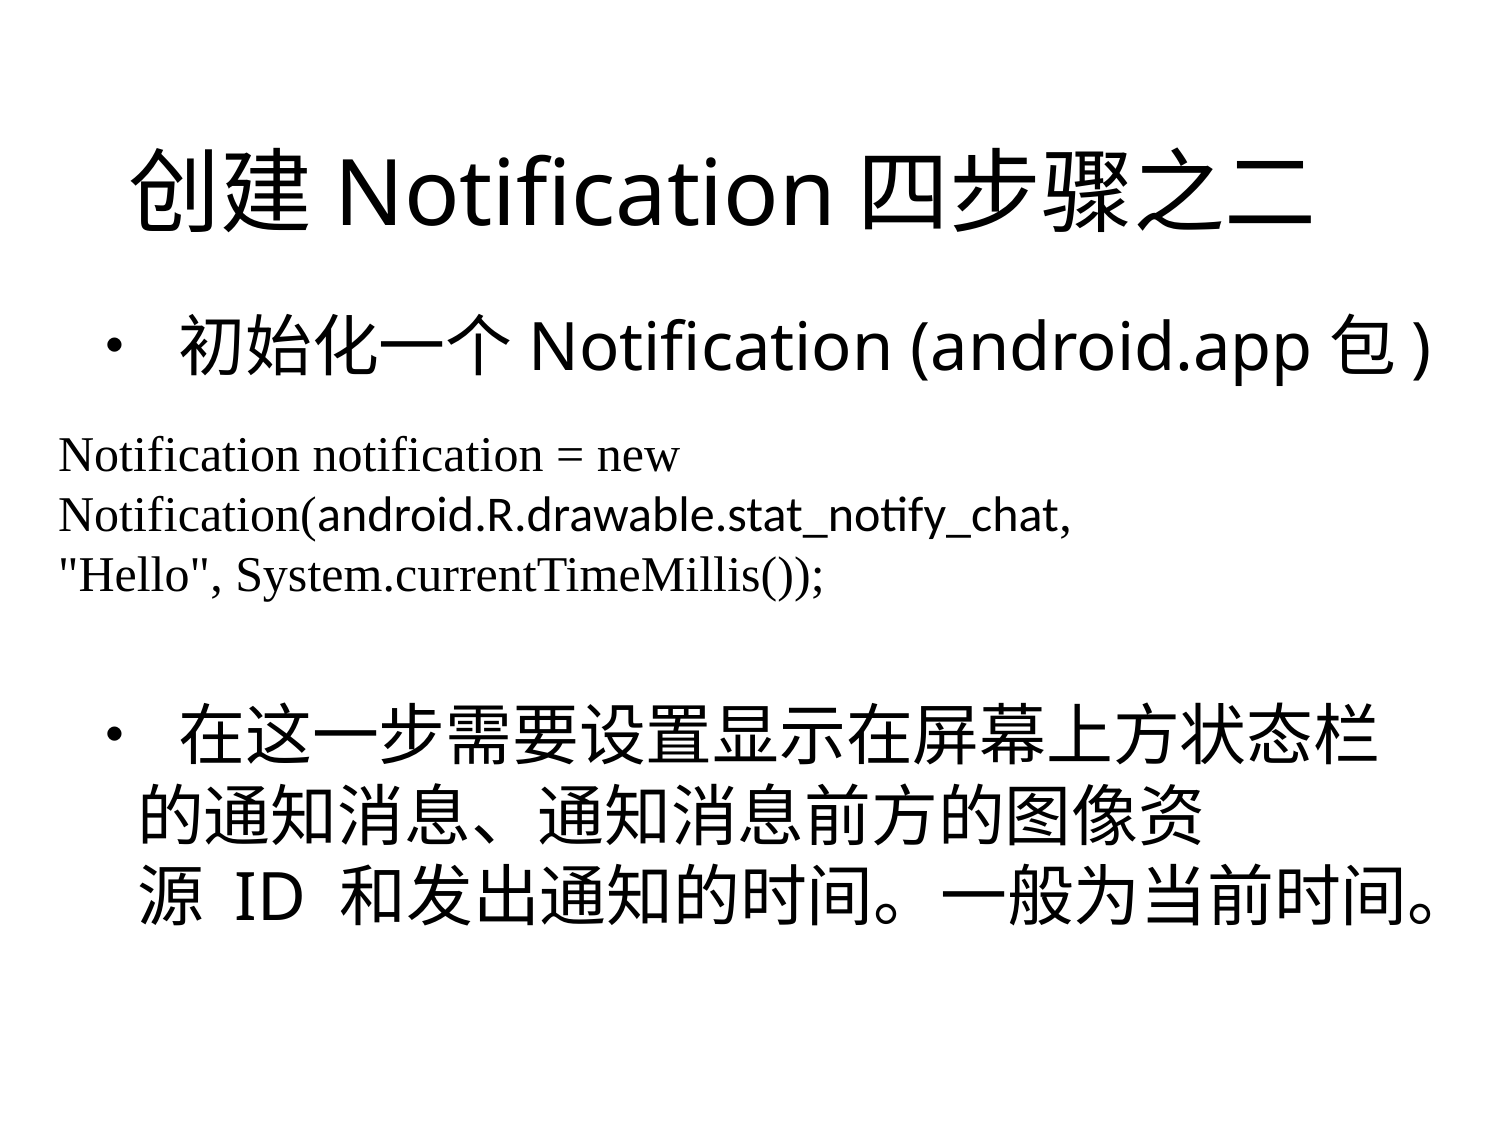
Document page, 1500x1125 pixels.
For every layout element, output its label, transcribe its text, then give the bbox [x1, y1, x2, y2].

text_box 创建Notification四步骤之二 • 初始化一个Notification (android.app包) Notification notification = new Notification(android.R.drawable.stat_notify_chat, "Hello", System.currentTimeMillis()); • 在这一步需要设置显示在屏幕上方状态栏 的通知消息、通知消息前方的图像资 源 ID 和发出通知的时间。一般为当前时间。 [58, 123, 1475, 934]
